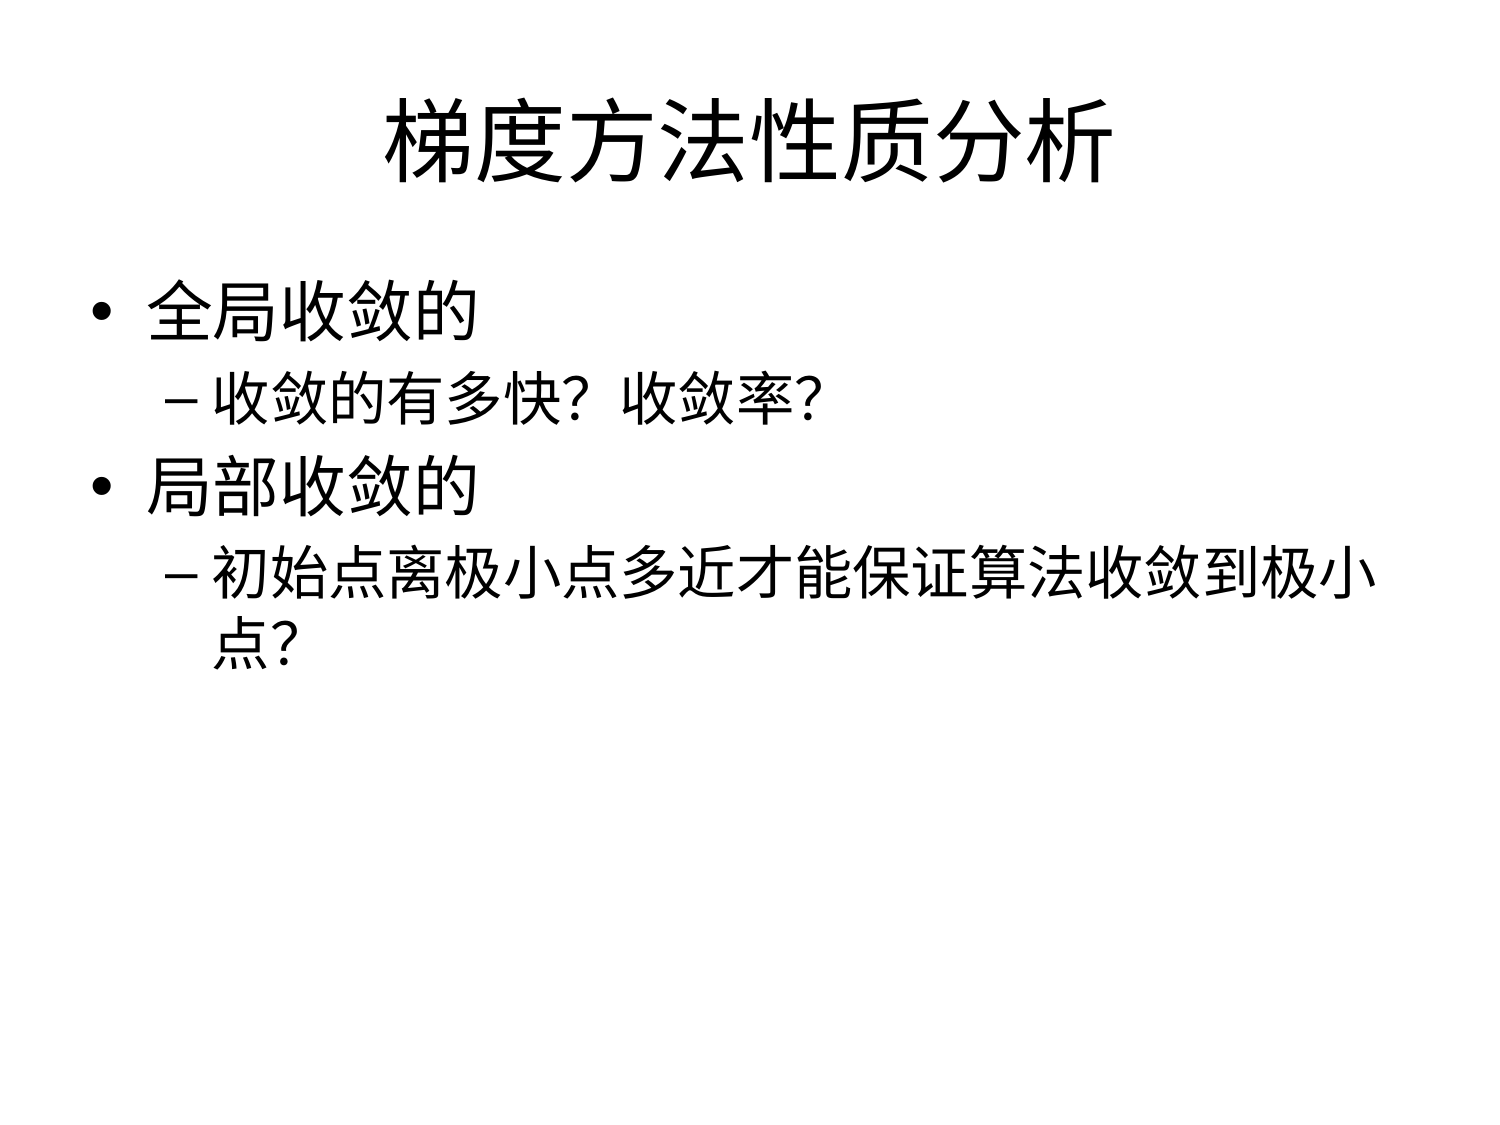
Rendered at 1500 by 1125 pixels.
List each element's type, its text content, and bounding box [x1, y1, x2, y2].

list 全局收敛的 收敛的有多快？收敛率？ 局部收敛的 初始点离极小点多近才能保证算法收敛到极小点？ [75, 262, 1425, 1005]
title 梯度方法性质分析 [75, 45, 1425, 233]
